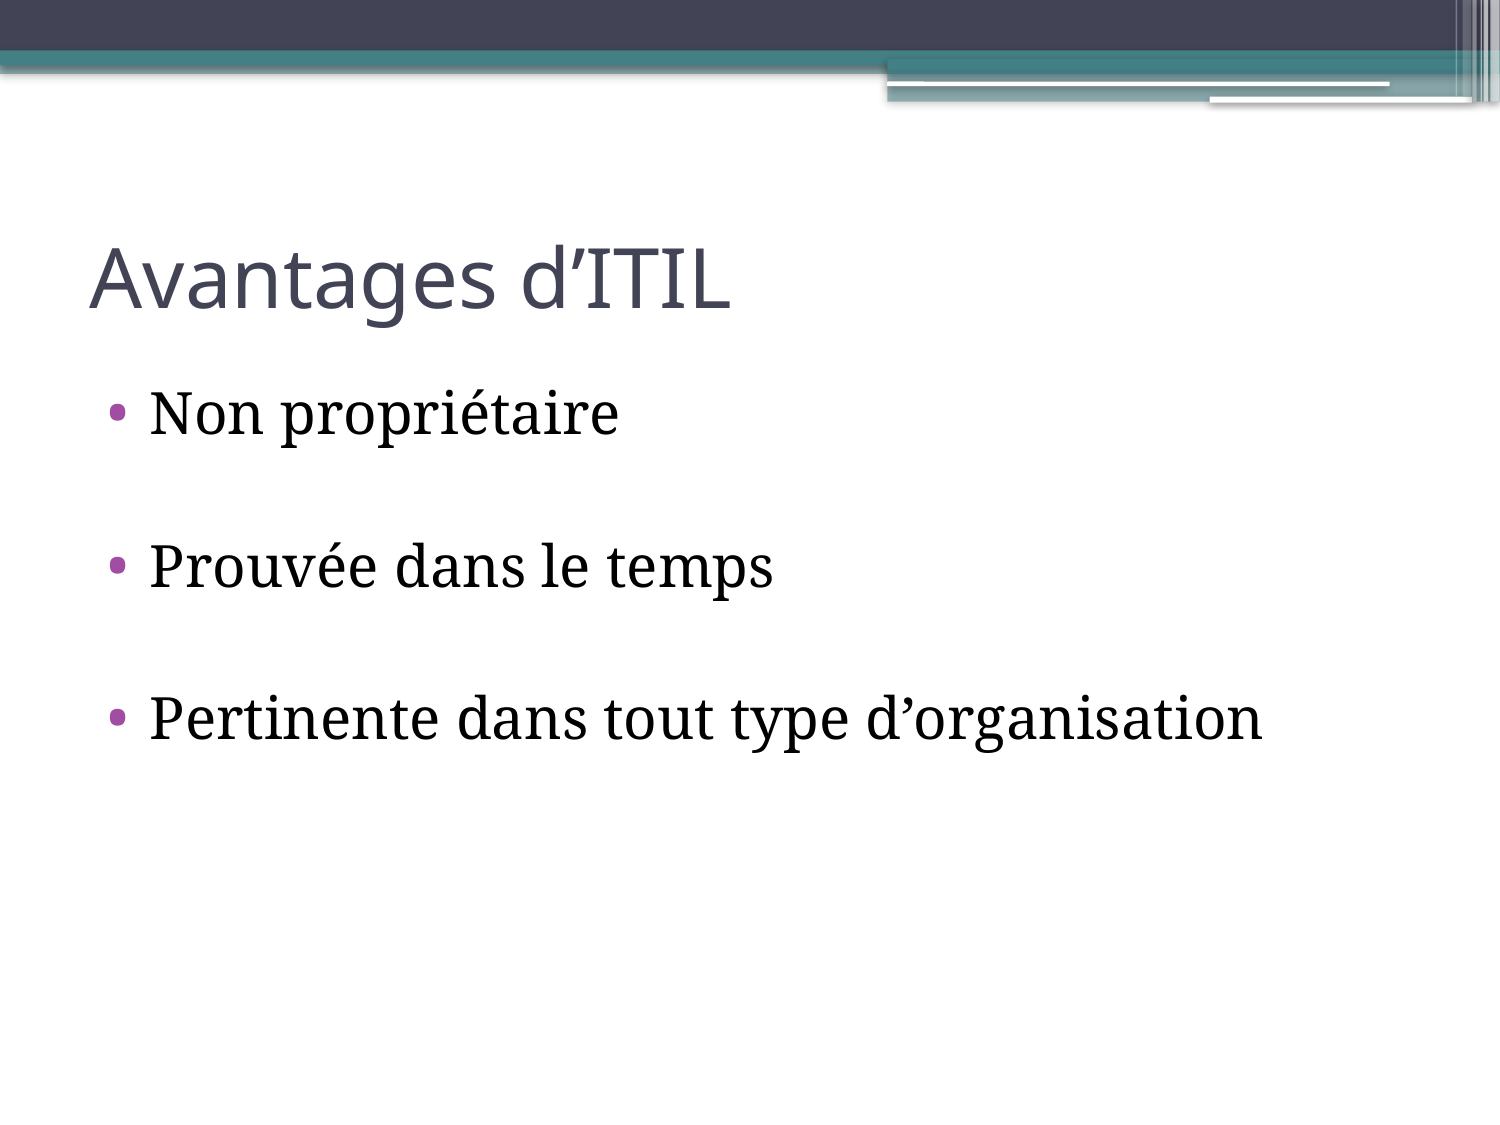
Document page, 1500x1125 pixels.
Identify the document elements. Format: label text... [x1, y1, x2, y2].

title Avantages d’ITIL [75, 187, 1425, 363]
list Non propriétaire Prouvée dans le temps Pertinente dans tout type d’organisation [75, 368, 1425, 1079]
